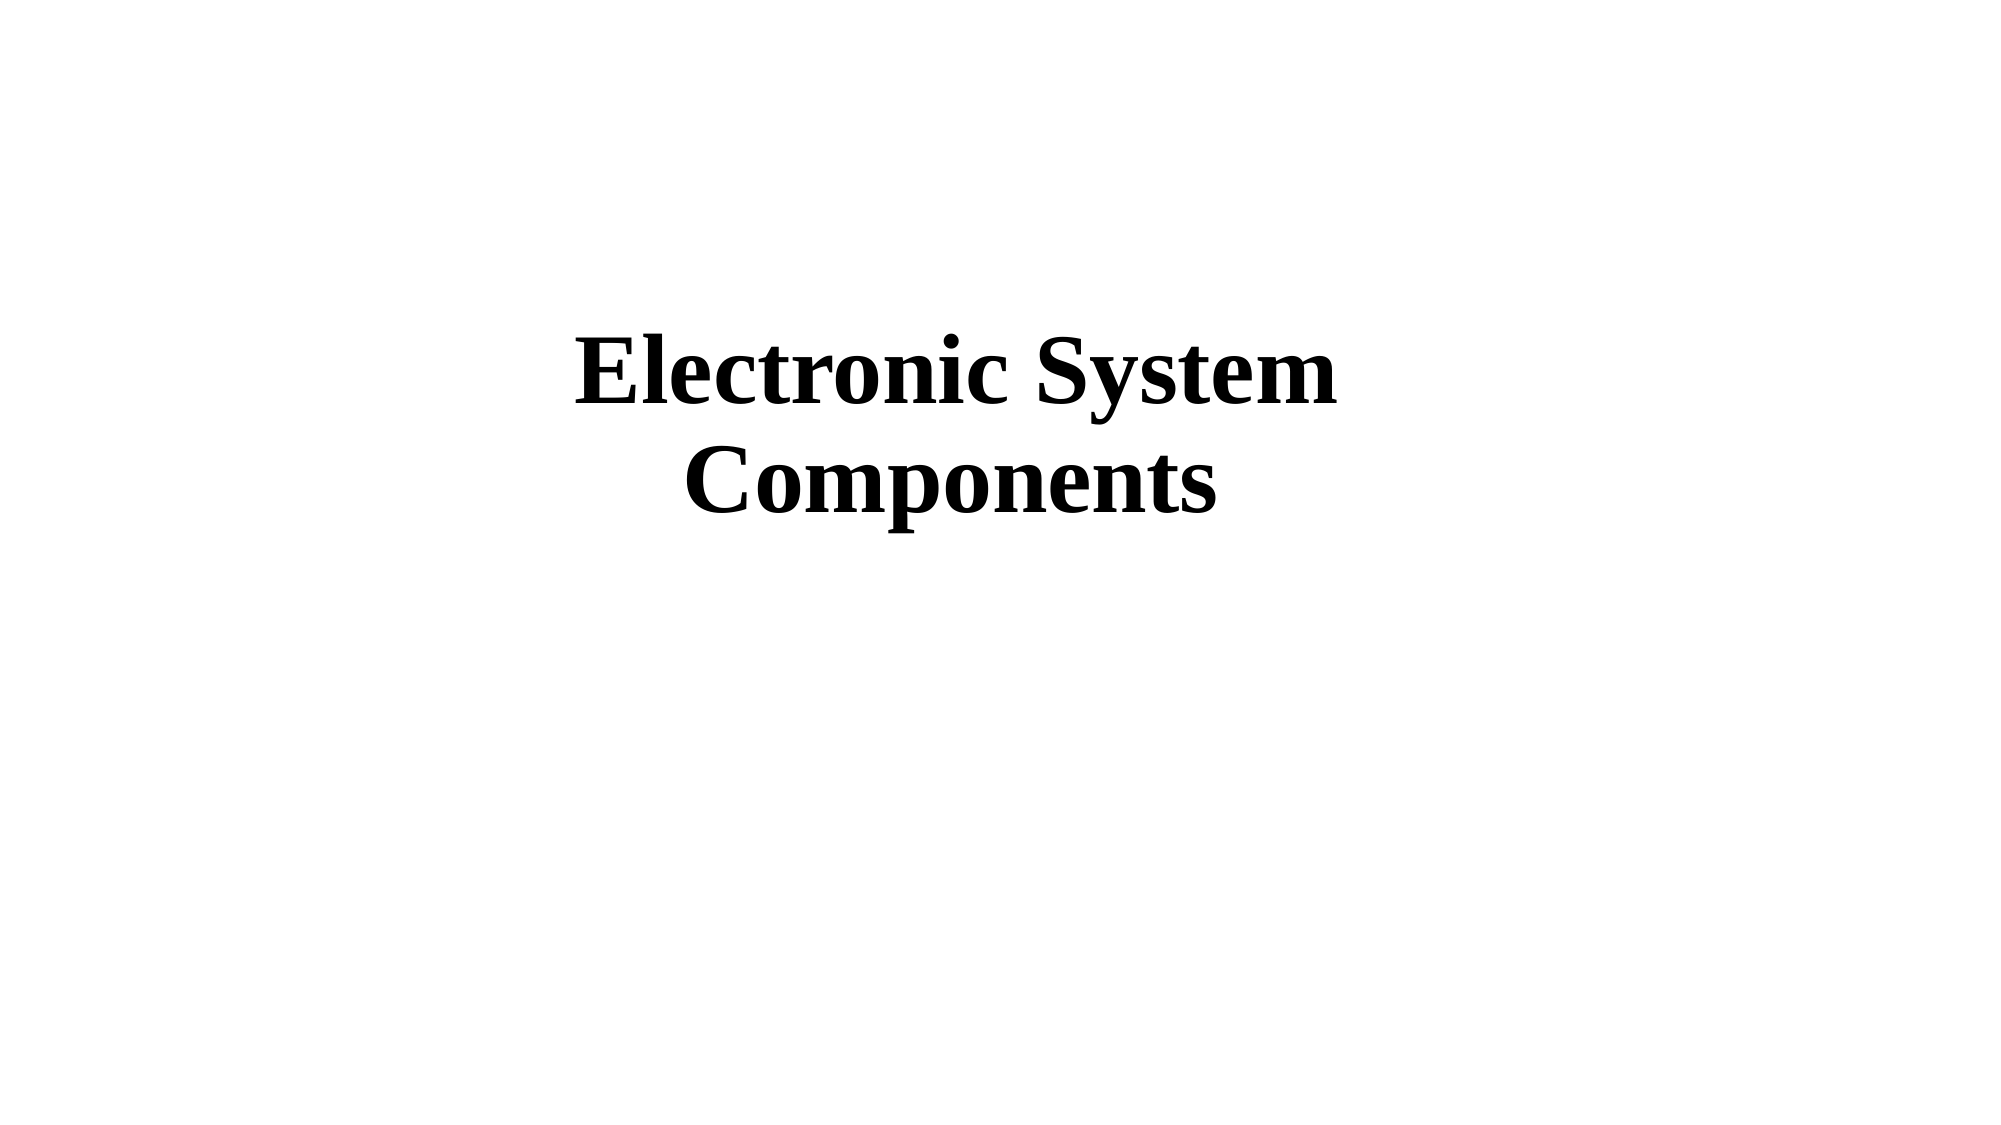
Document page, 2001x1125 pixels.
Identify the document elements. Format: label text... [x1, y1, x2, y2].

title Electronic System Components [200, 300, 1700, 533]
